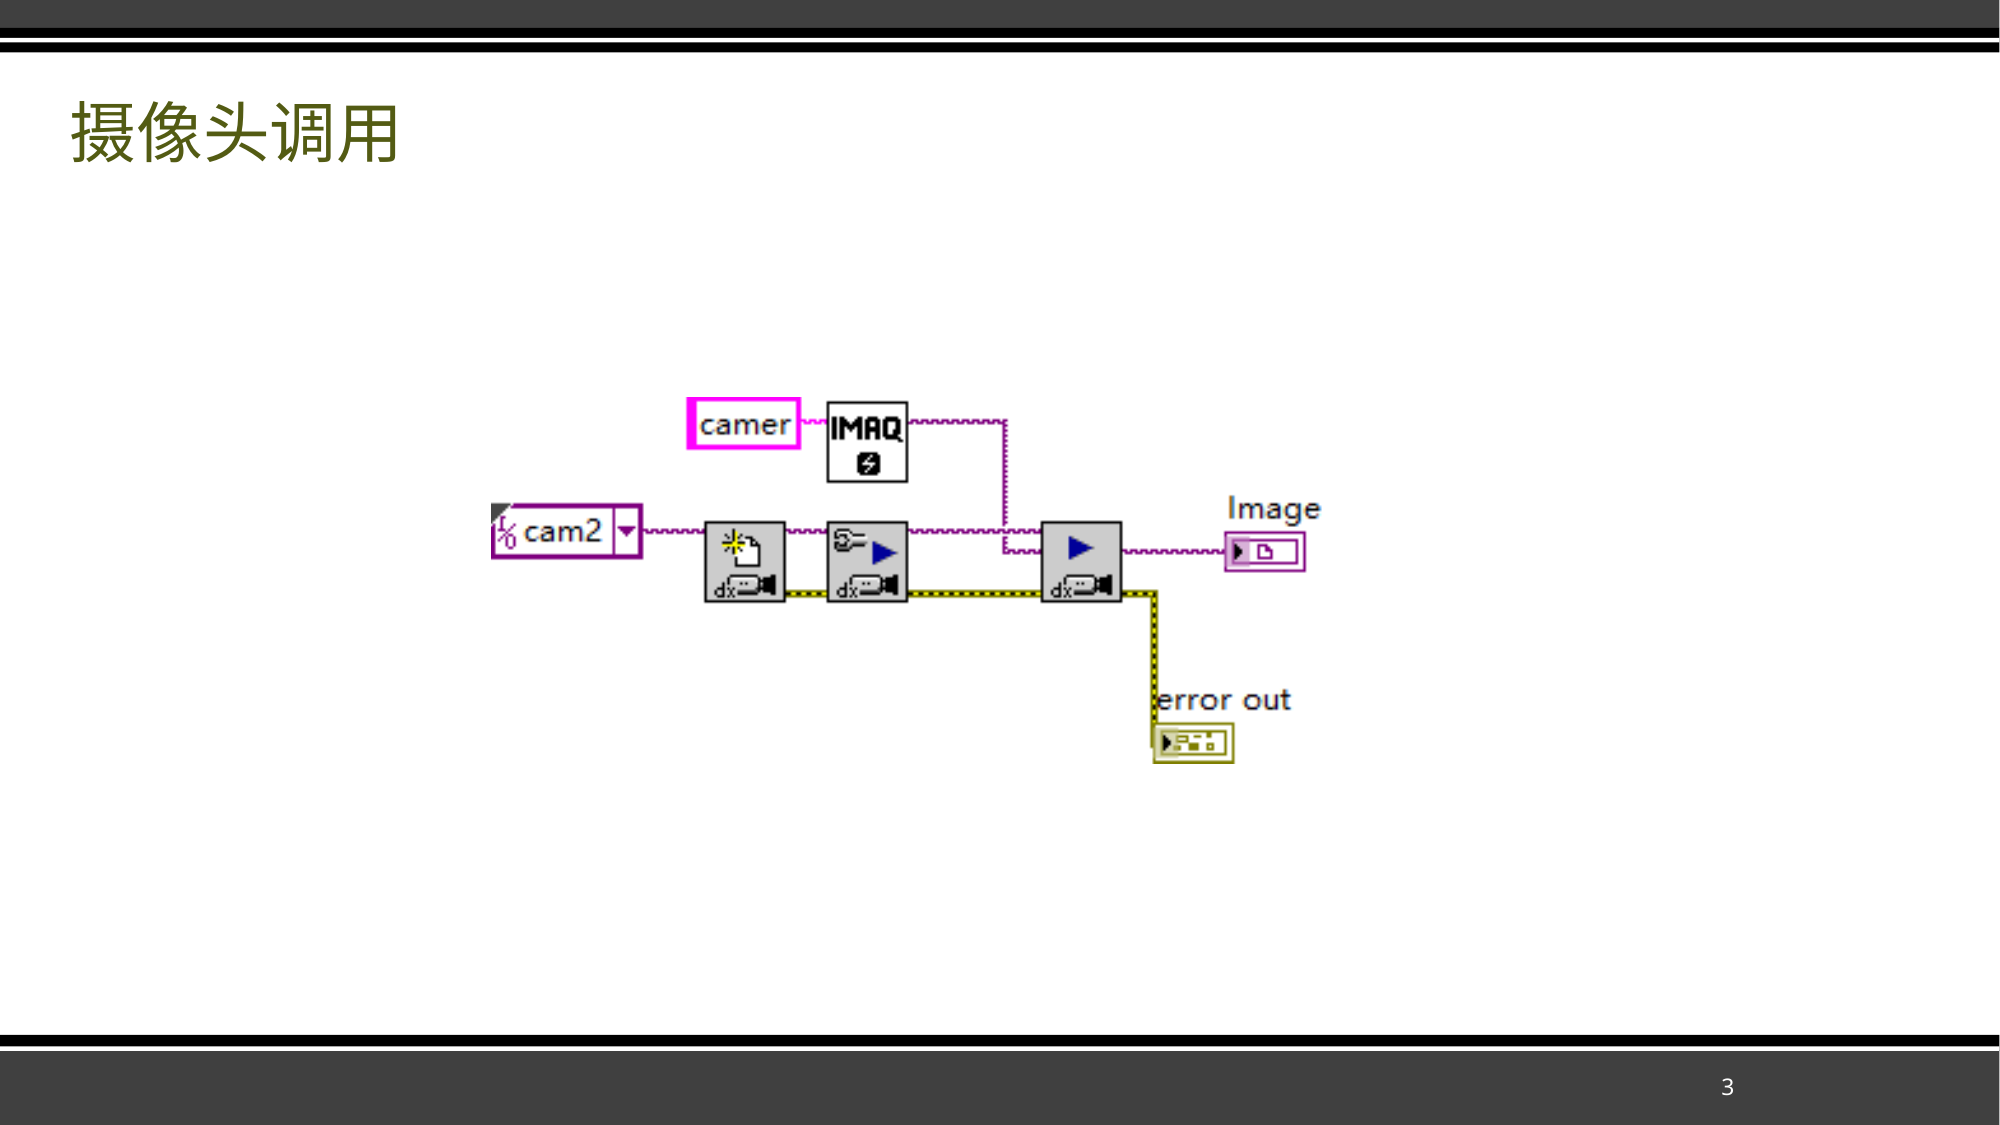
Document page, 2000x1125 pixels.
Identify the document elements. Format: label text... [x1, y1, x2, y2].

title 摄像头调用 [54, 4, 1555, 180]
picture [491, 396, 1328, 765]
slide_number 3 [1596, 1069, 1750, 1107]
